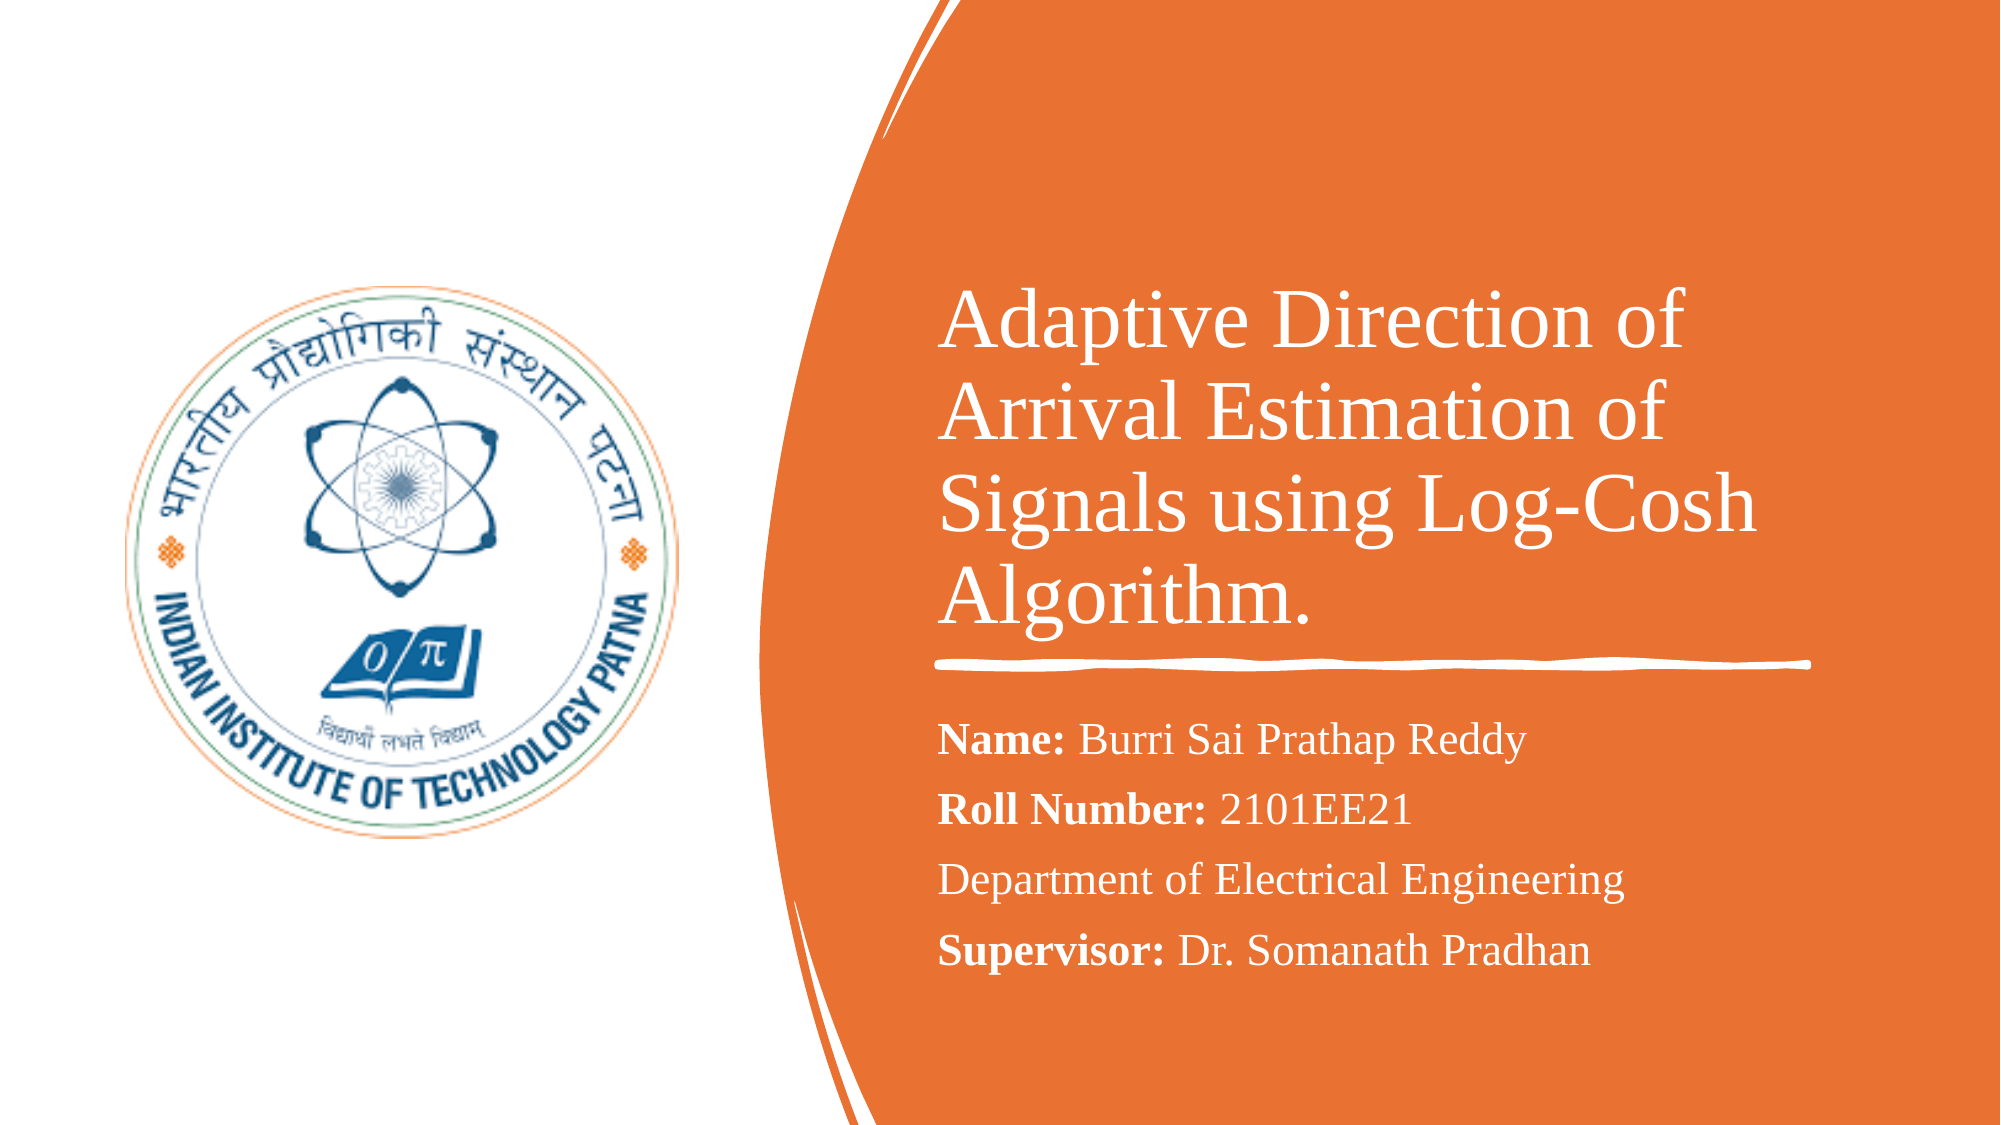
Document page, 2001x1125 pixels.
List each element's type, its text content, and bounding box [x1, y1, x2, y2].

text_box [889, 0, 960, 125]
picture [124, 285, 679, 840]
text_box [759, 0, 2000, 1125]
title Adaptive Direction of Arrival Estimation of Signals using Log-Cosh Algorithm. [922, 125, 1849, 650]
text_box [0, 0, 939, 1125]
subtitle Name: Burri Sai Prathap Reddy Roll Number: 2101EE21 Department of Electrical Engineering Supervisor: Dr. Somanath Pradhan [922, 707, 1849, 985]
text_box [936, 659, 1810, 670]
